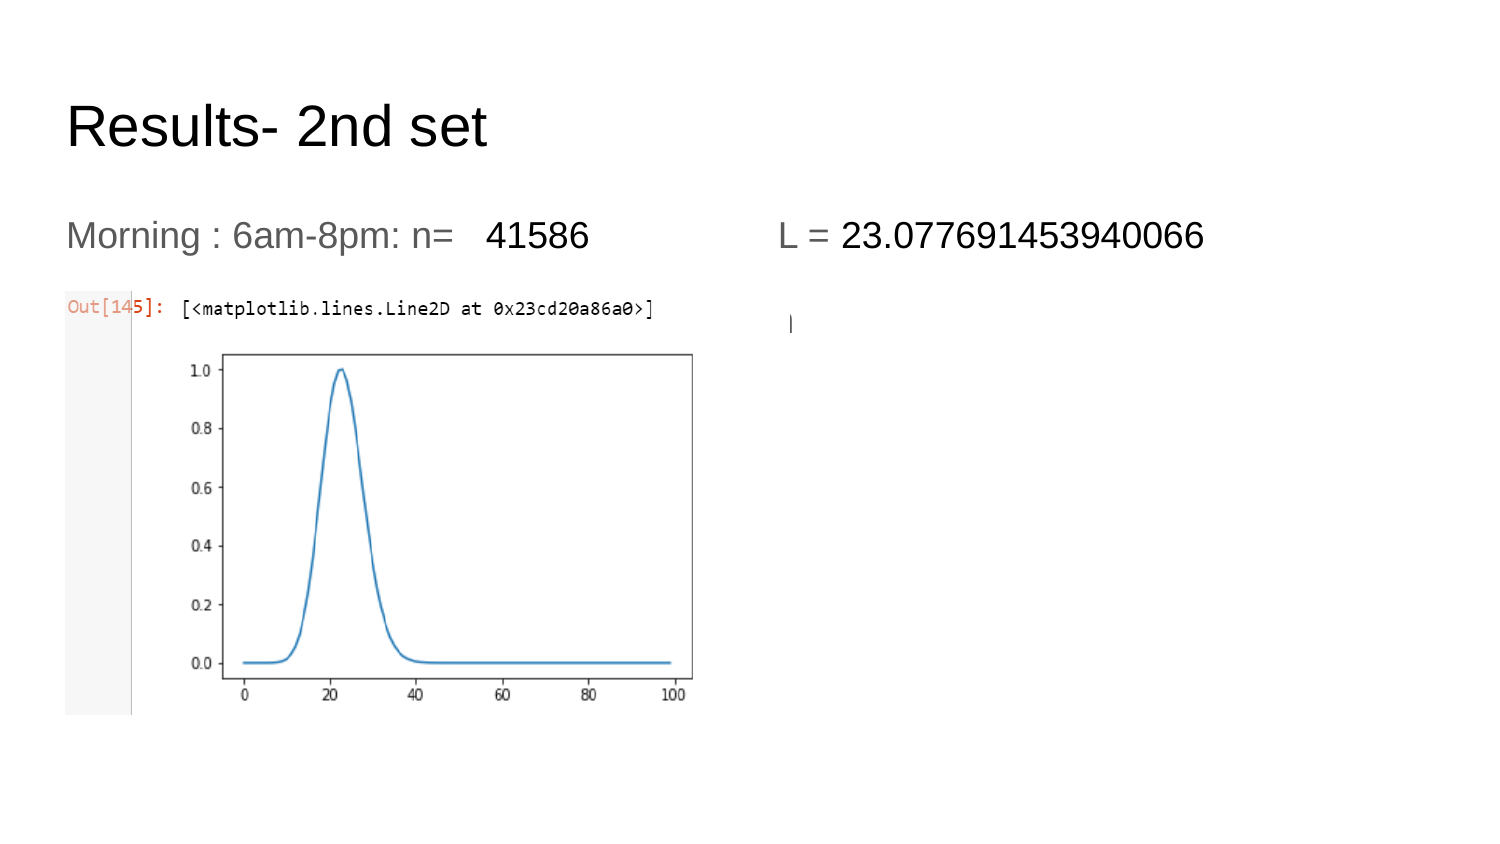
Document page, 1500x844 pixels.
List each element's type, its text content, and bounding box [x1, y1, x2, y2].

list Morning : 6am-8pm: n= 41586 L = 23.077691453940066 Night: 8pm-6pm [51, 189, 1449, 750]
title Results- 2nd set [51, 72, 1449, 167]
picture [65, 291, 790, 716]
